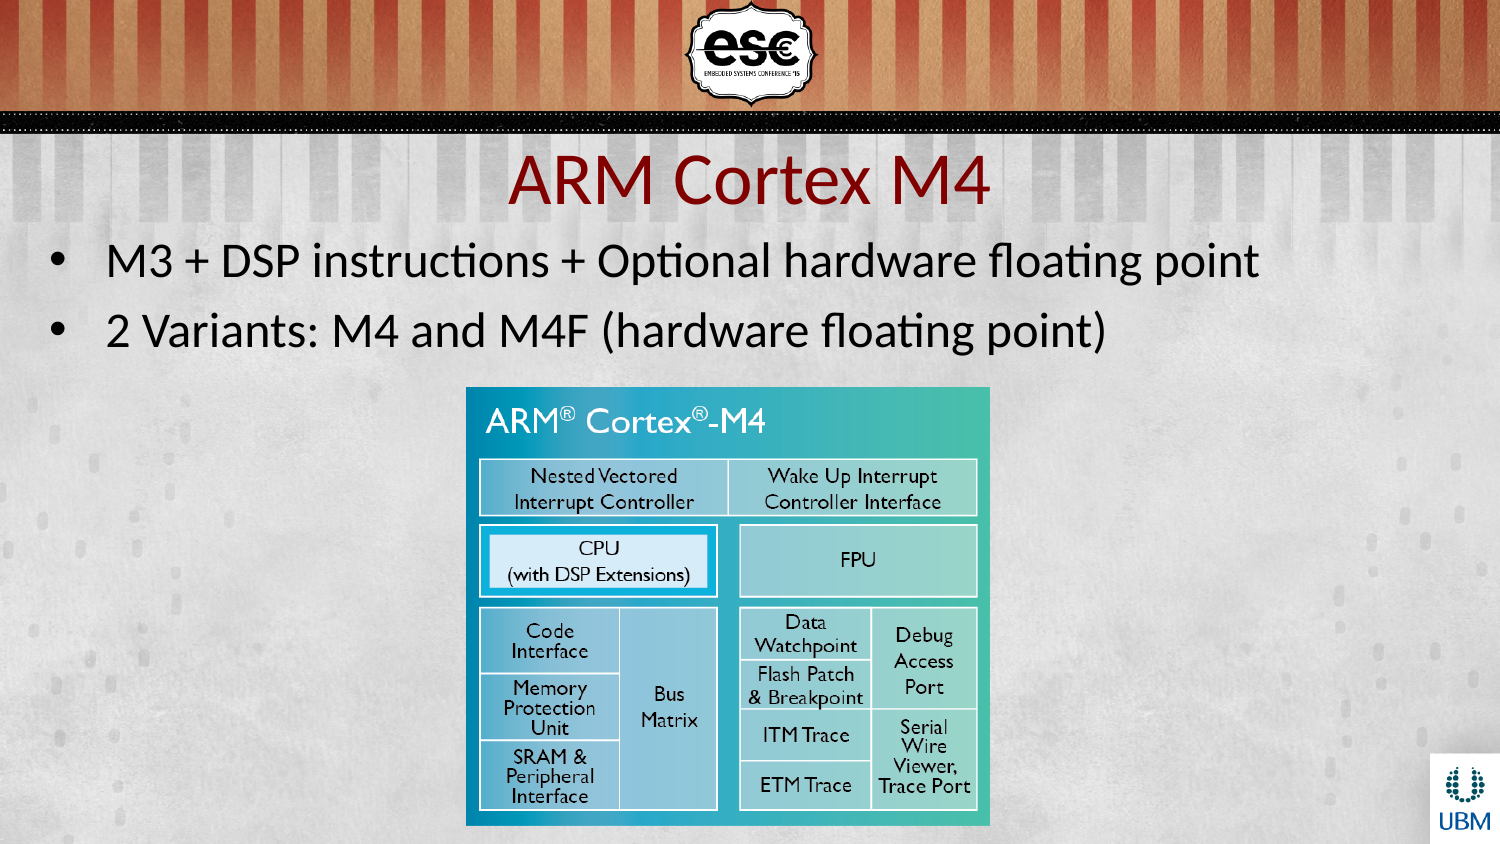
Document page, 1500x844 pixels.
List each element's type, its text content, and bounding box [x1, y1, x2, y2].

picture [0, 0, 1500, 844]
list M3 + DSP instructions + Optional hardware floating point 2 Variants: M4 and M4F (hardware floating point) [34, 220, 1385, 653]
title ARM Cortex M4 [75, 122, 1425, 221]
